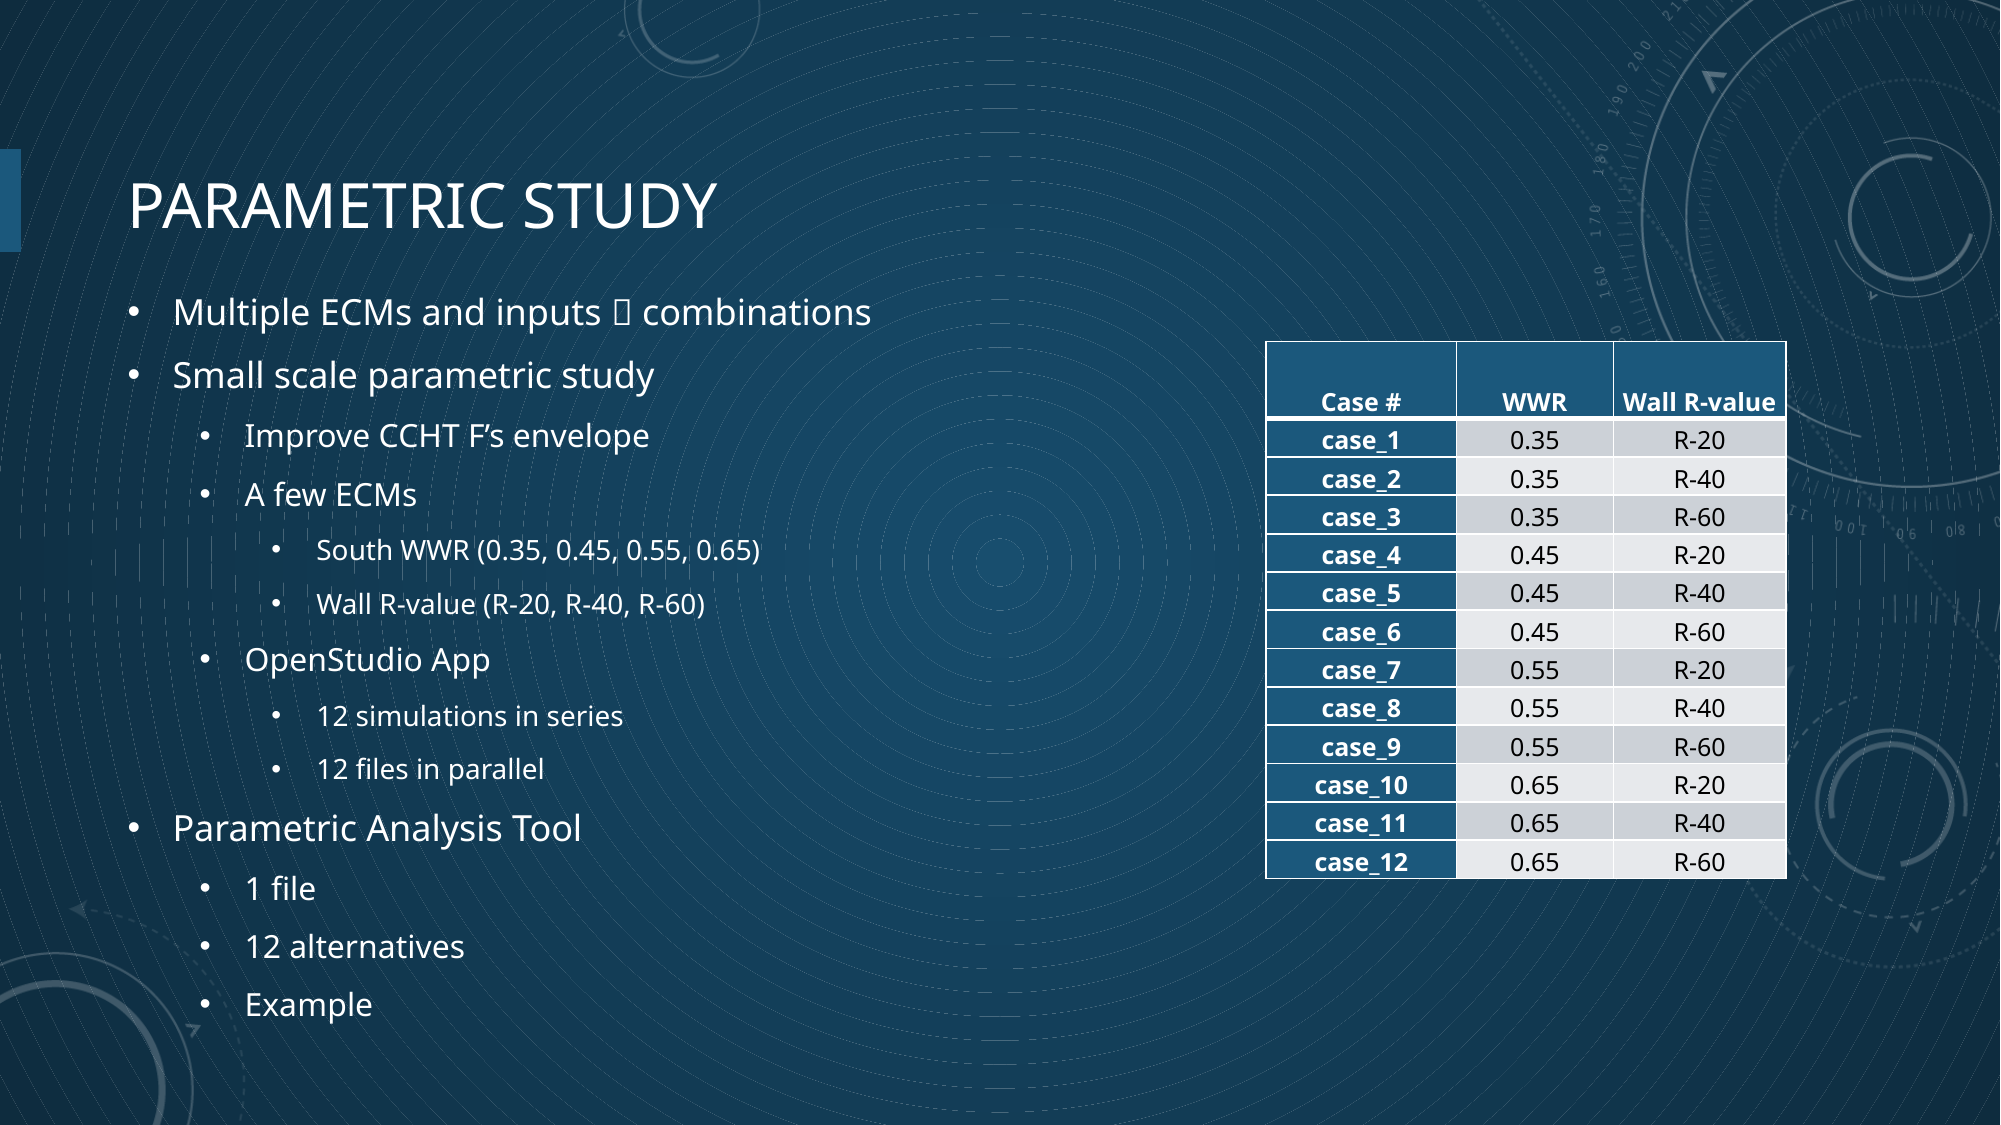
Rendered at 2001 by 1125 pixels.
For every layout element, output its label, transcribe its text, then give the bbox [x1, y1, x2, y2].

table_cell R-40 [1614, 458, 1785, 494]
title Parametric Study [112, 99, 1891, 282]
table_cell R-20 [1614, 535, 1785, 571]
table_cell case_8 [1267, 688, 1456, 724]
table_cell R-40 [1614, 803, 1785, 839]
table_cell 0.45 [1457, 573, 1613, 609]
table_cell 0.55 [1457, 726, 1613, 763]
table_cell case_10 [1267, 764, 1456, 801]
list Multiple ECMs and inputs  combinations Small scale parametric study Improve CCHT F’s envelope A few ECMs South WWR (0.35, 0.45, 0.55, 0.65) Wall R-value (R-20, R-40, R-60) OpenStudio App 12 simulations in series 12 files in parallel Parametric Analysis Tool 1 file 12 alternatives Example [112, 282, 1891, 1034]
table_cell R-40 [1614, 573, 1785, 609]
table_cell 0.45 [1457, 535, 1613, 571]
table_cell case_9 [1267, 726, 1456, 763]
table_cell case_11 [1267, 803, 1456, 839]
table_cell R-20 [1614, 764, 1785, 801]
table_header Case # [1267, 342, 1456, 416]
table_cell case_5 [1267, 573, 1456, 609]
table_cell R-60 [1614, 841, 1785, 878]
table_cell 0.35 [1457, 421, 1613, 456]
table_cell R-20 [1614, 649, 1785, 686]
table_cell R-40 [1614, 688, 1785, 724]
table_cell 0.55 [1457, 688, 1613, 724]
table_cell case_4 [1267, 535, 1456, 571]
table_cell case_7 [1267, 649, 1456, 686]
table_cell 0.65 [1457, 841, 1613, 878]
table_header WWR [1457, 342, 1613, 416]
table_cell 0.35 [1457, 458, 1613, 494]
table_header Wall R-value [1614, 342, 1785, 416]
table_cell case_6 [1267, 611, 1456, 648]
table_cell 0.65 [1457, 764, 1613, 801]
table_cell 0.35 [1457, 496, 1613, 533]
table_cell 0.55 [1457, 649, 1613, 686]
table_cell case_12 [1267, 841, 1456, 878]
table_cell R-60 [1614, 726, 1785, 763]
table_cell 0.45 [1457, 611, 1613, 648]
table_cell case_3 [1267, 496, 1456, 533]
table_cell R-60 [1614, 496, 1785, 533]
table_cell 0.65 [1457, 803, 1613, 839]
table_cell R-60 [1614, 611, 1785, 648]
picture [0, 0, 2000, 1125]
table_cell case_1 [1267, 421, 1456, 456]
table_cell R-20 [1614, 421, 1785, 456]
table_cell case_2 [1267, 458, 1456, 494]
